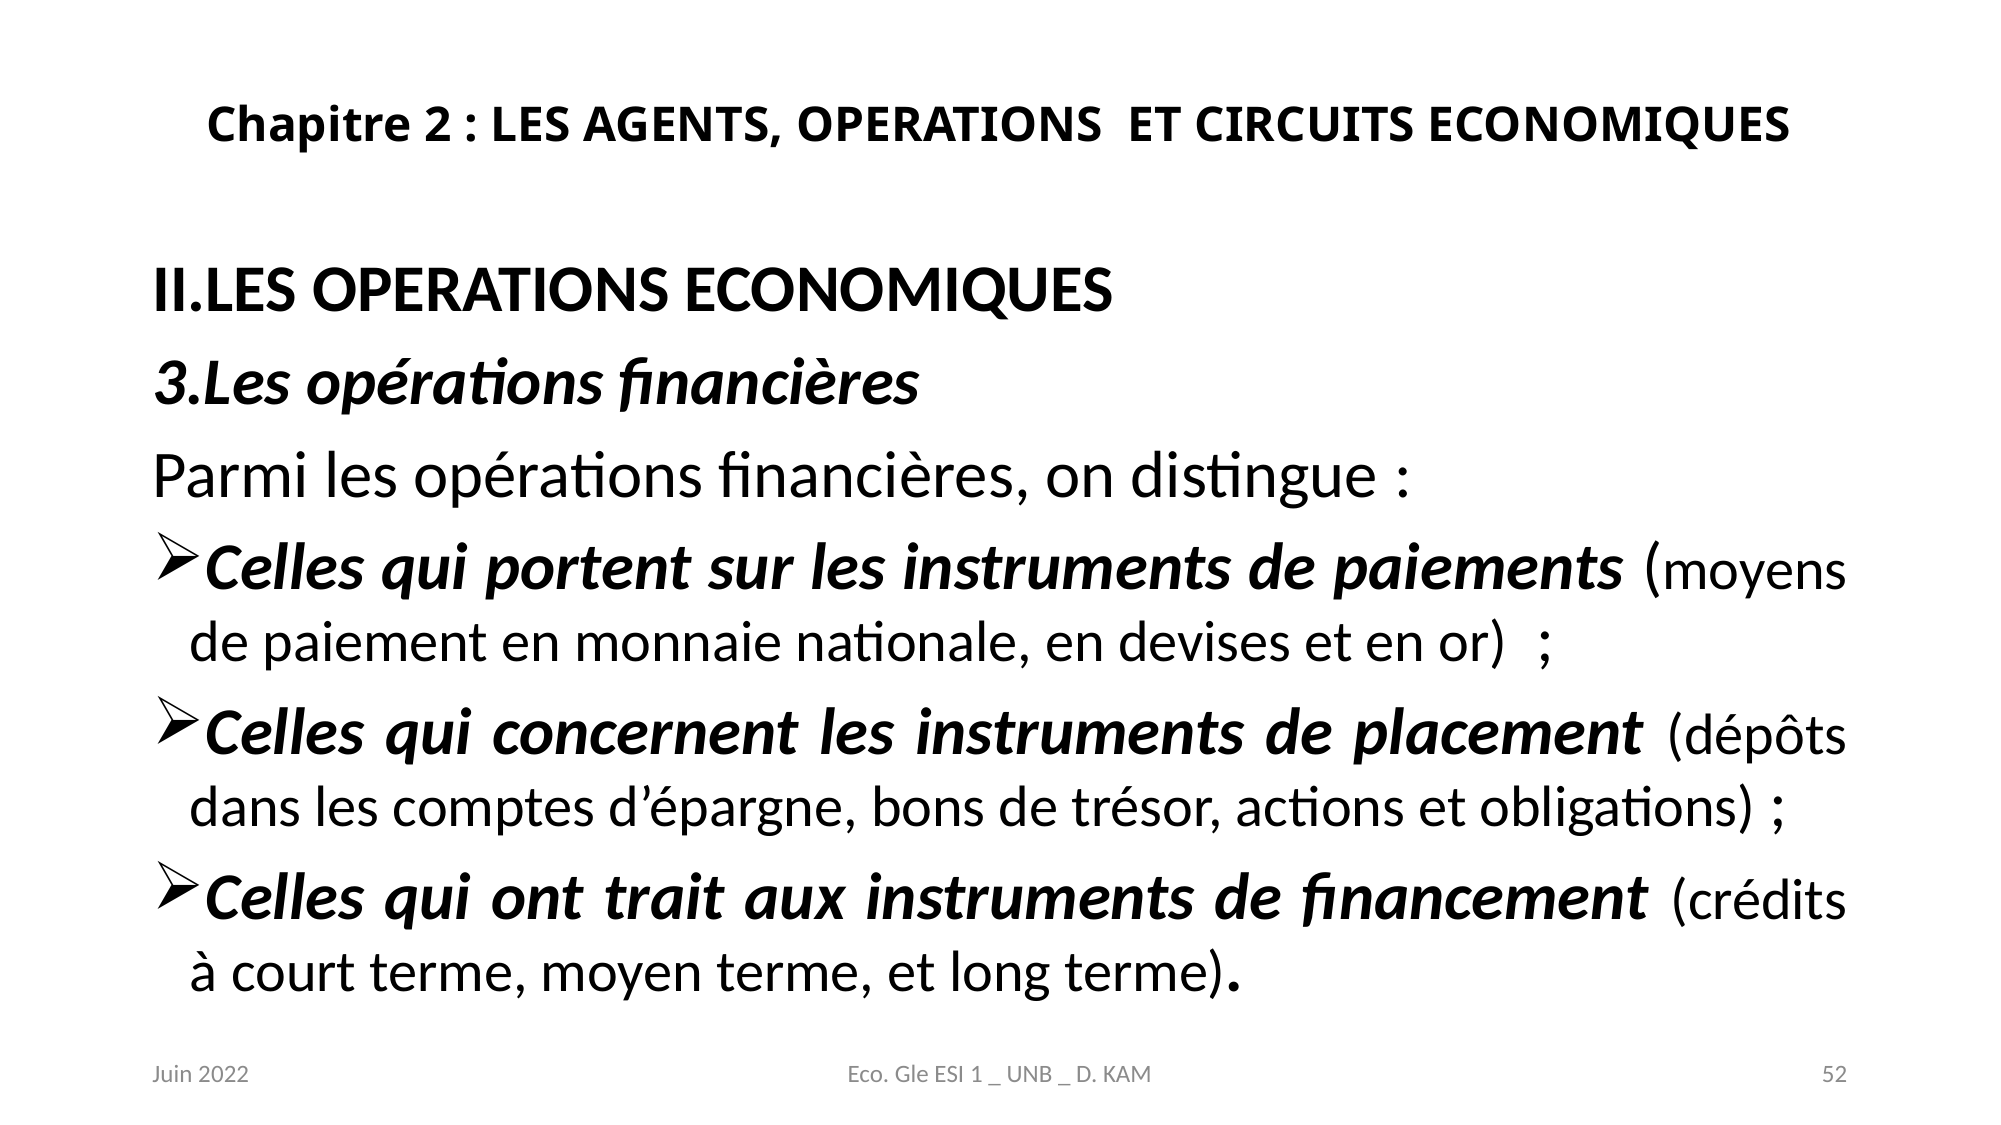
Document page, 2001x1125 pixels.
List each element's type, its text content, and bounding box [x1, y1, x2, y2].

list II.LES OPERATIONS ECONOMIQUES 3.Les opérations financières Parmi les opérations financières, on distingue : Celles qui portent sur les instruments de paiements (moyens de paiement en monnaie nationale, en devises et en or) ; Celles qui concernent les instruments de placement (dépôts dans les comptes d’épargne, bons de trésor, actions et obligations) ; Celles qui ont trait aux instruments de financement (crédits à court terme, moyen terme, et long terme). [137, 246, 1863, 1014]
slide_number Juin 2022 [137, 1042, 588, 1103]
slide_number 52 [1412, 1042, 1863, 1103]
title Chapitre 2 : LES AGENTS, OPERATIONS ET CIRCUITS ECONOMIQUES [137, 42, 1863, 215]
footer Eco. Gle ESI 1 _ UNB _ D. KAM [662, 1042, 1338, 1103]
